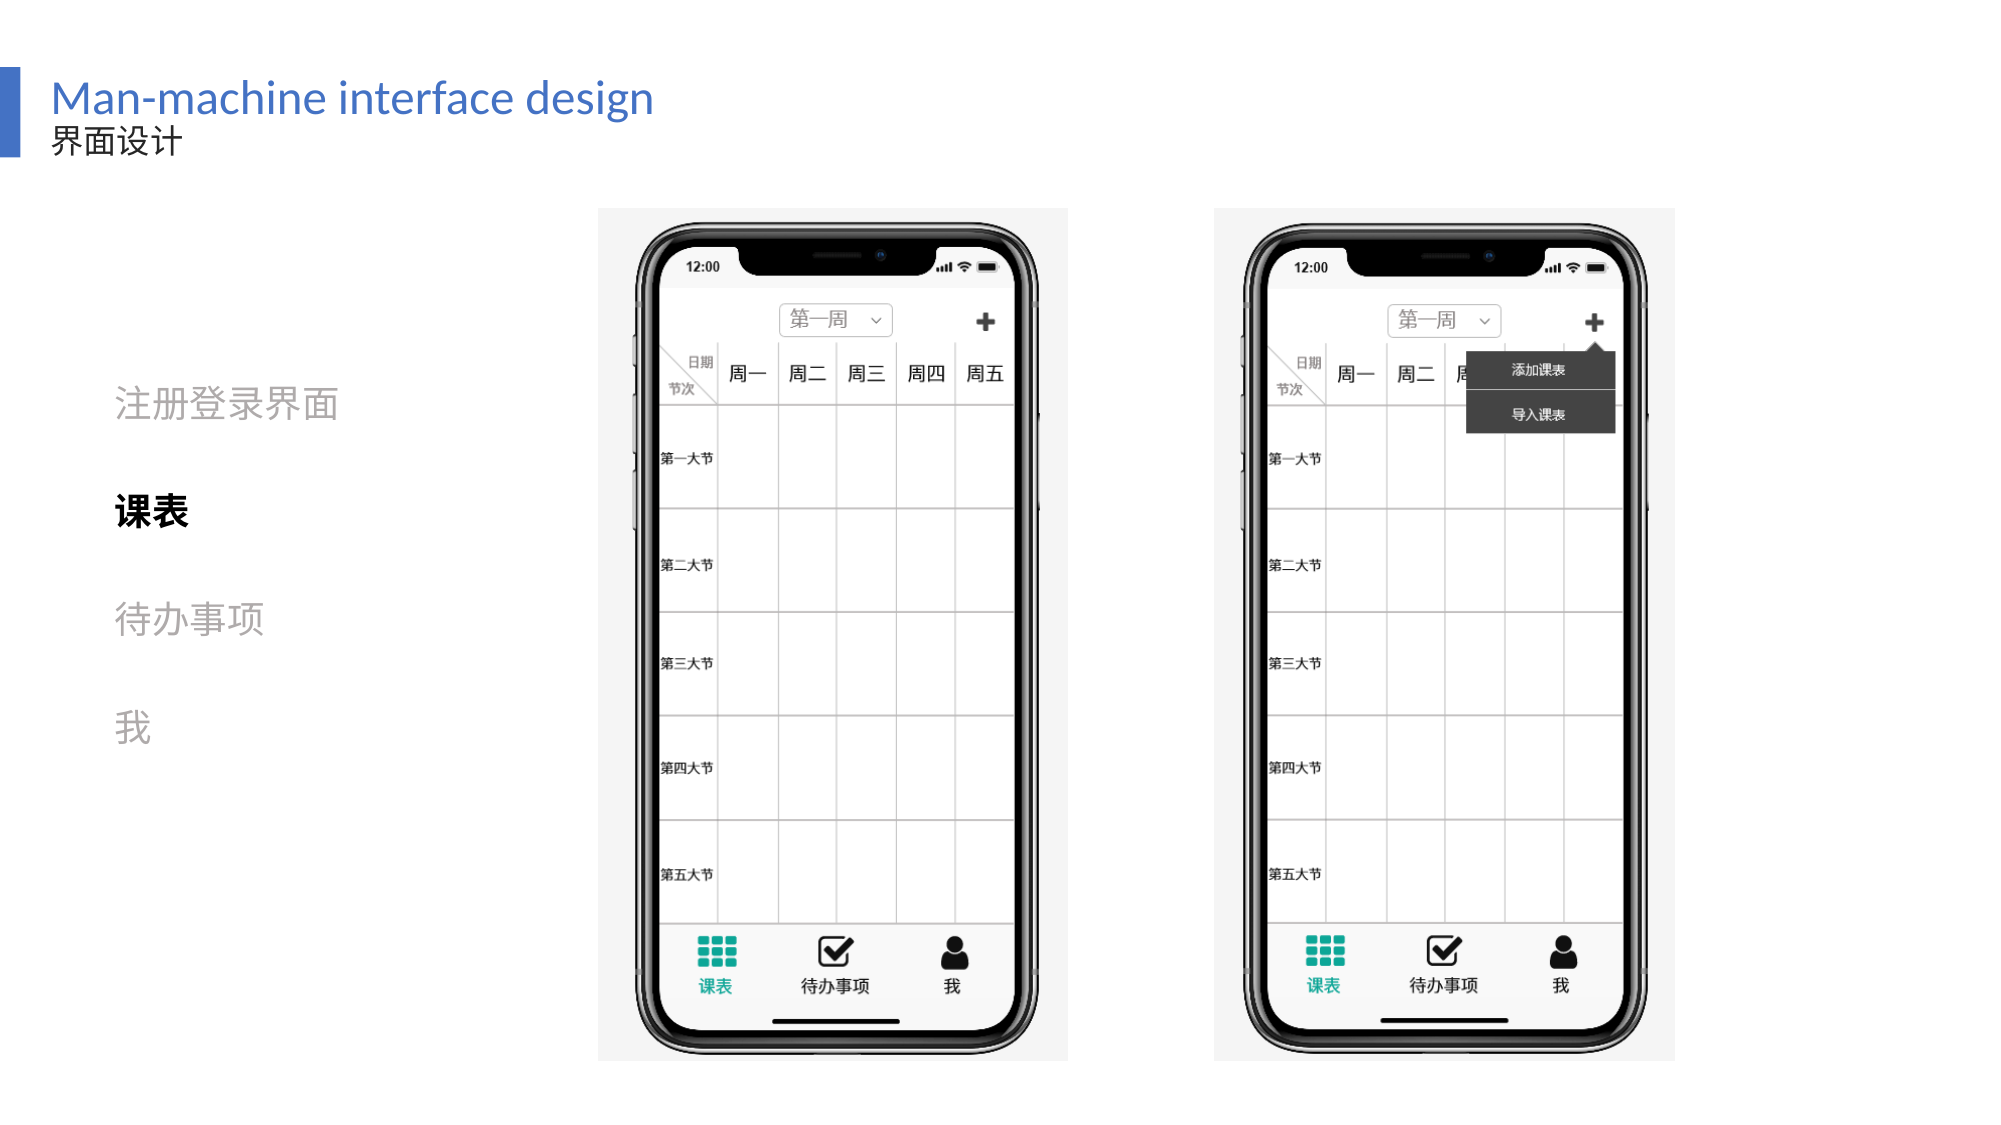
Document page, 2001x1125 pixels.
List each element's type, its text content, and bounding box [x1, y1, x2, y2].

picture [1214, 208, 1675, 1061]
list Man-machine interface design [35, 64, 1112, 116]
picture [598, 208, 1068, 1061]
text_box 注册登录界面 课表 待办事项 我 [100, 363, 404, 756]
list 界面设计 [35, 116, 1112, 170]
